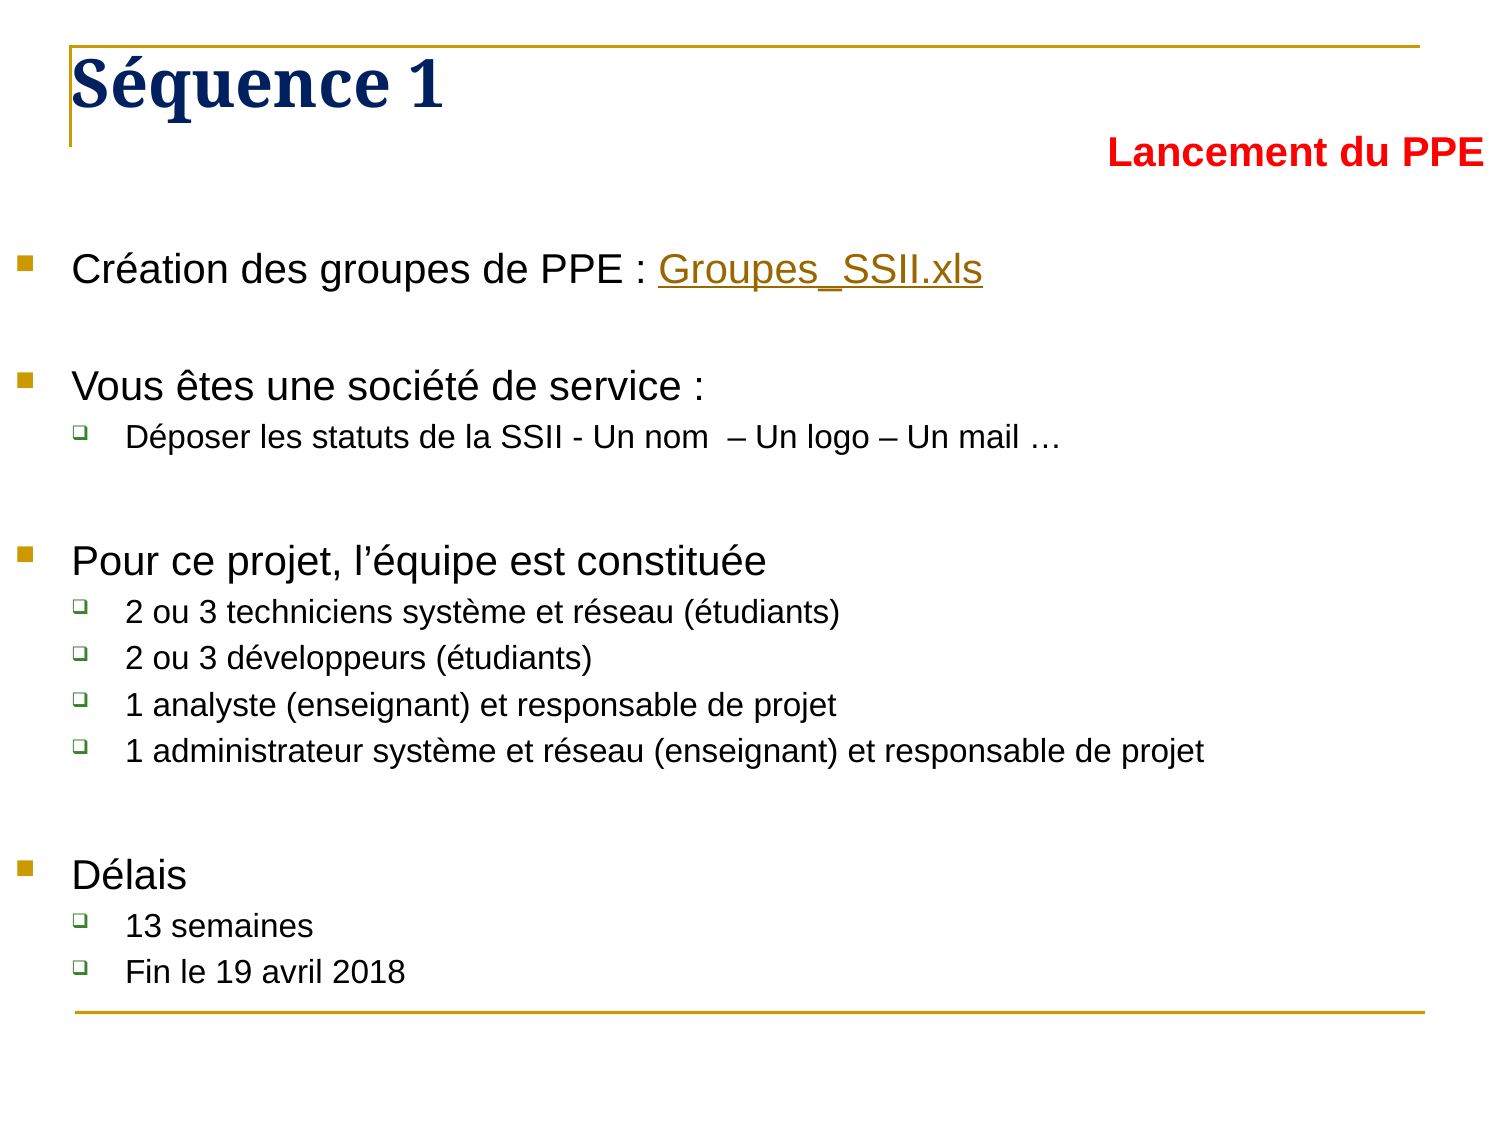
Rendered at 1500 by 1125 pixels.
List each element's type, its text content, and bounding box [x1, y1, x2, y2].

list Séquence 1 Lancement du PPE Création des groupes de PPE : Groupes_SSII.xls Vous êtes une société de service : Déposer les statuts de la SSII - Un nom – Un logo – Un mail … Pour ce projet, l’équipe est constituée 2 ou 3 techniciens système et réseau (étudiants) 2 ou 3 développeurs (étudiants) 1 analyste (enseignant) et responsable de projet 1 administrateur système et réseau (enseignant) et responsable de projet Délais 13 semaines Fin le 19 avril 2018 [0, 42, 1500, 1012]
